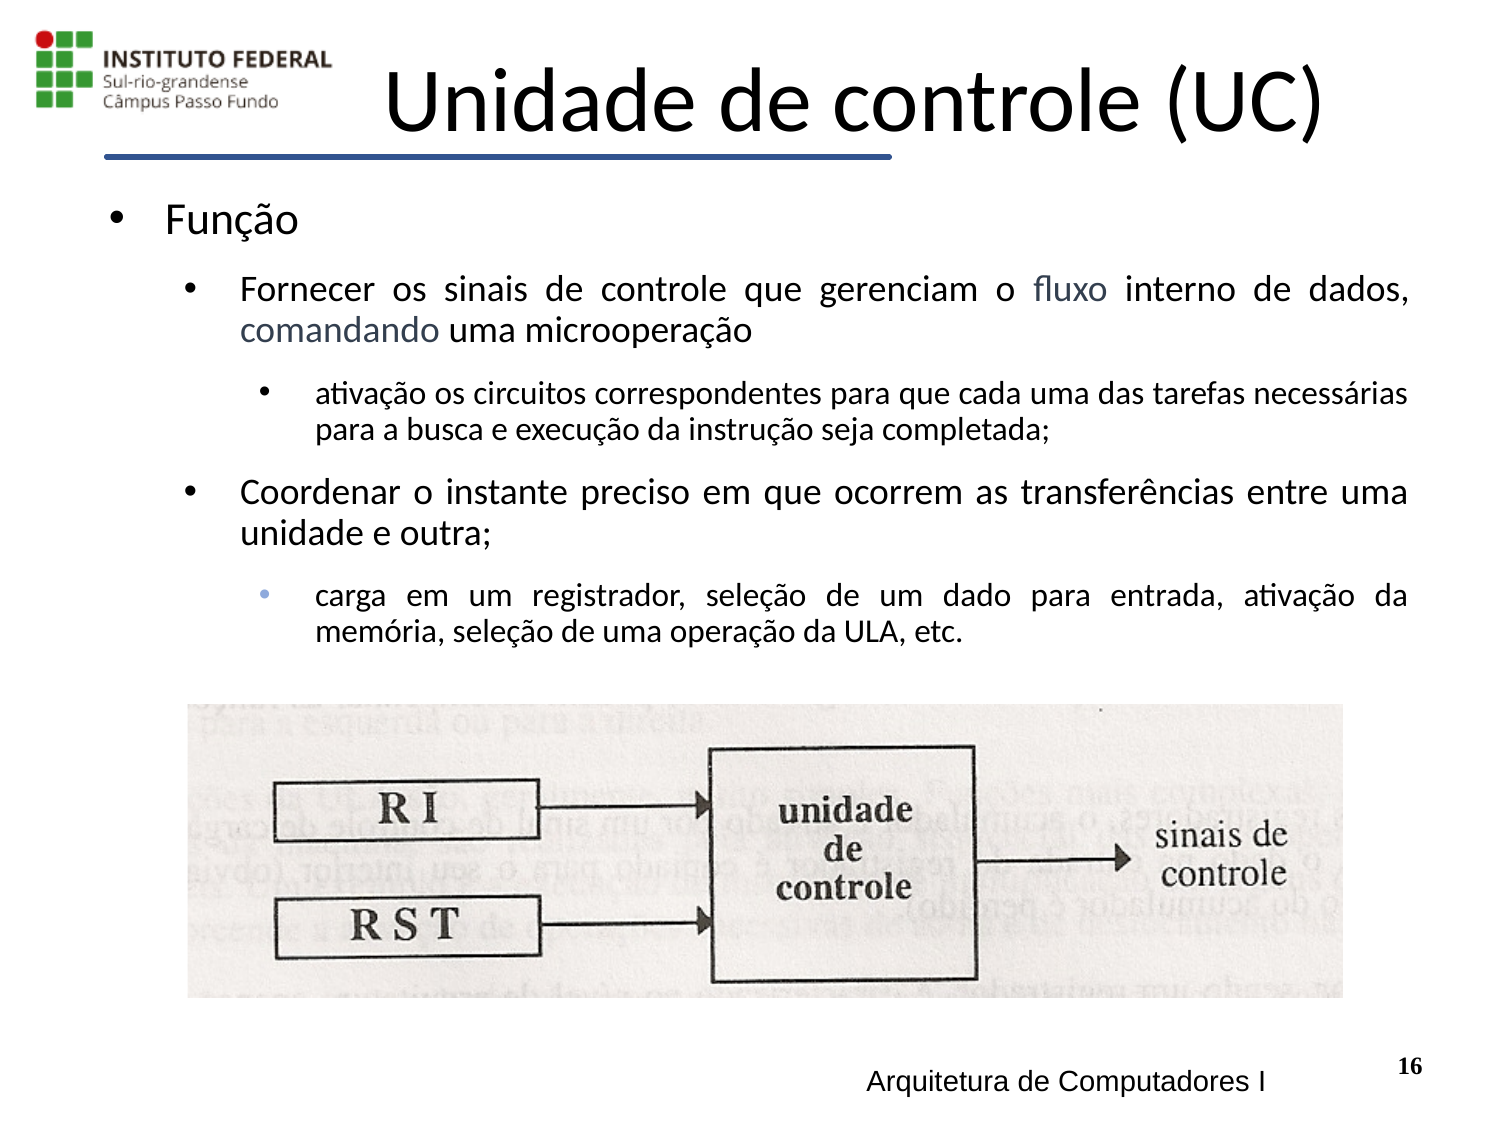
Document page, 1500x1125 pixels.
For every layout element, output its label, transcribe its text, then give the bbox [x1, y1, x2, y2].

picture [187, 703, 1344, 998]
list Função Fornecer os sinais de controle que gerenciam o fluxo interno de dados, comandando uma microoperação ativação os circuitos correspondentes para que cada uma das tarefas necessárias para a busca e execução da instrução seja completada; Coordenar o instante preciso em que ocorrem as transferências entre uma unidade e outra; carga em um registrador, seleção de um dado para entrada, ativação da memória, seleção de uma operação da ULA, etc. [75, 187, 1425, 930]
title Unidade de controle (UC) [180, 7, 1500, 196]
text_box 16 [1049, 1012, 1438, 1088]
picture [21, 23, 340, 126]
text_box [104, 154, 180, 160]
text_box Arquitetura de Computadores I [733, 1054, 1400, 1125]
